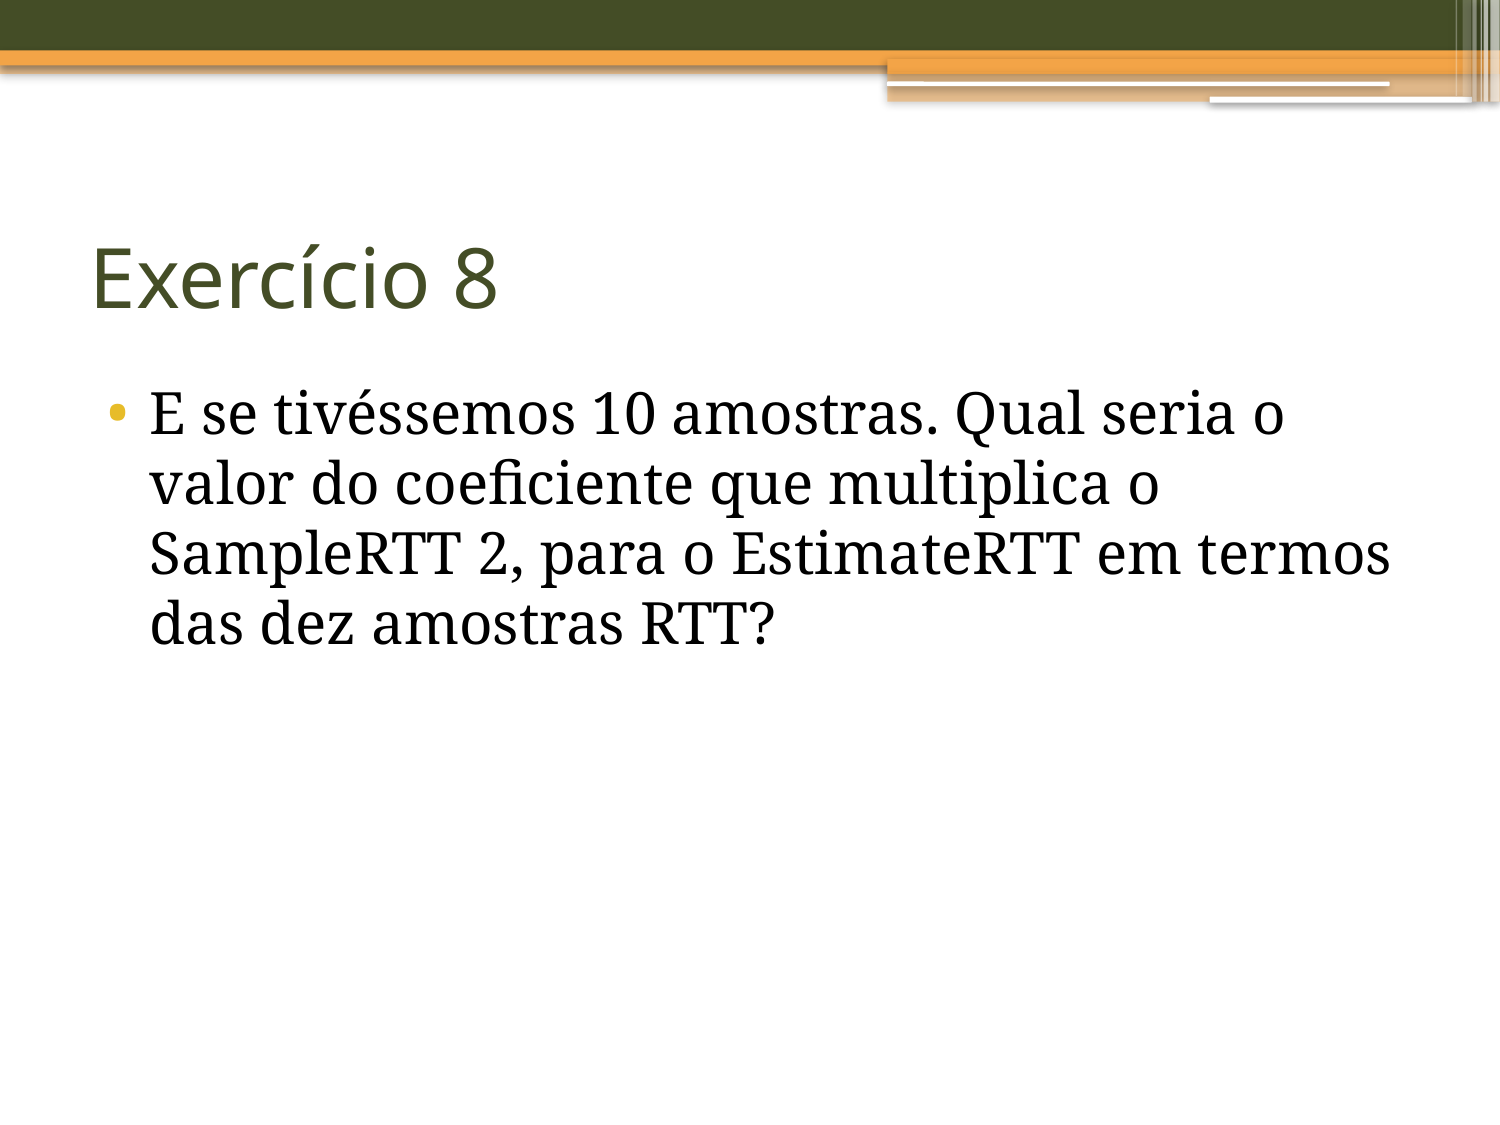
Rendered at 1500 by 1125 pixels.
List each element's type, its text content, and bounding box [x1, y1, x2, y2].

title Exercício 8 [75, 187, 1425, 363]
list E se tivéssemos 10 amostras. Qual seria o valor do coeficiente que multiplica o SampleRTT 2, para o EstimateRTT em termos das dez amostras RTT? [75, 368, 1425, 1079]
